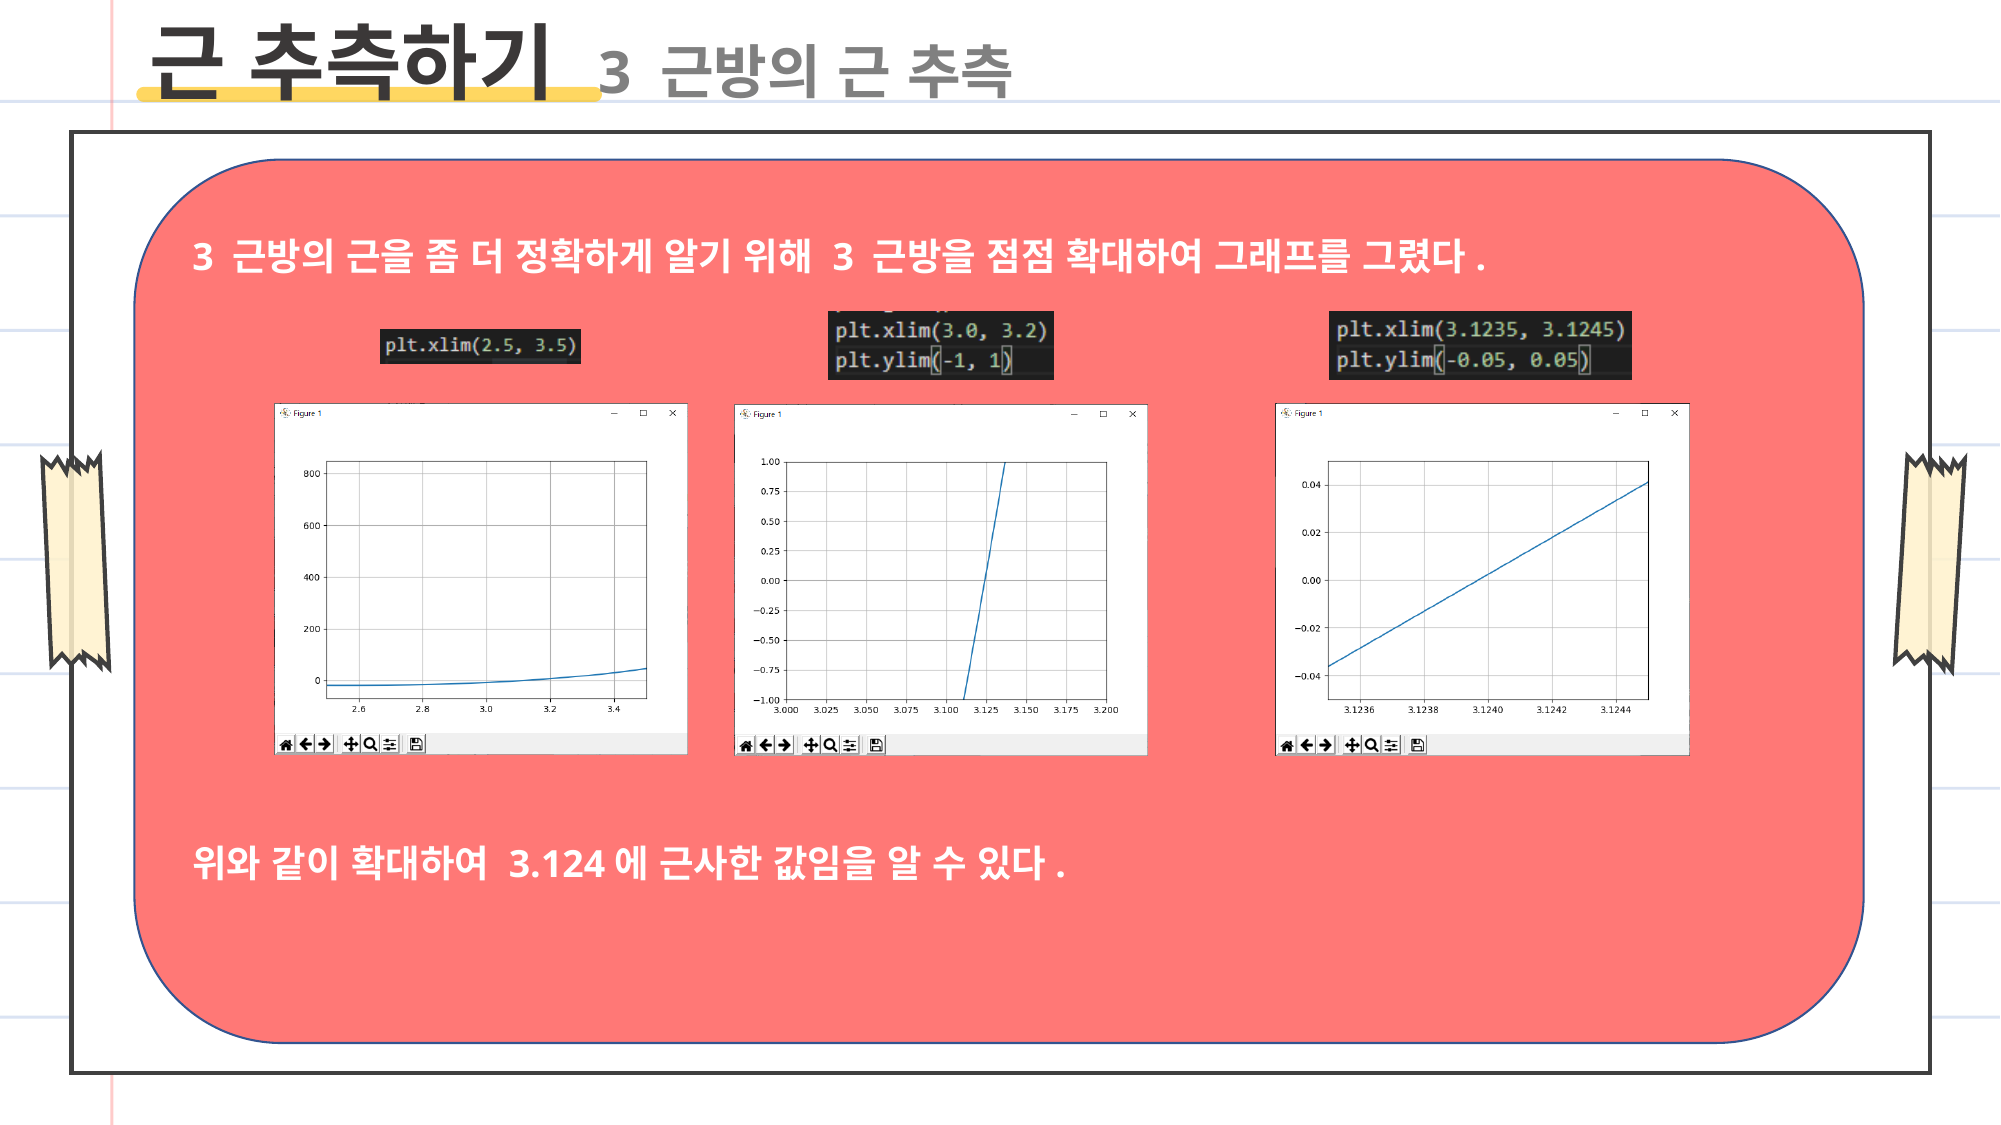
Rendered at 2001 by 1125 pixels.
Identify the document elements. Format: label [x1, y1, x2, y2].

picture [1329, 311, 1632, 380]
text_box [0, 0, 2000, 1125]
picture [1275, 403, 1690, 756]
picture [734, 404, 1148, 756]
picture [828, 311, 1054, 380]
picture [274, 403, 688, 755]
picture [380, 329, 581, 364]
